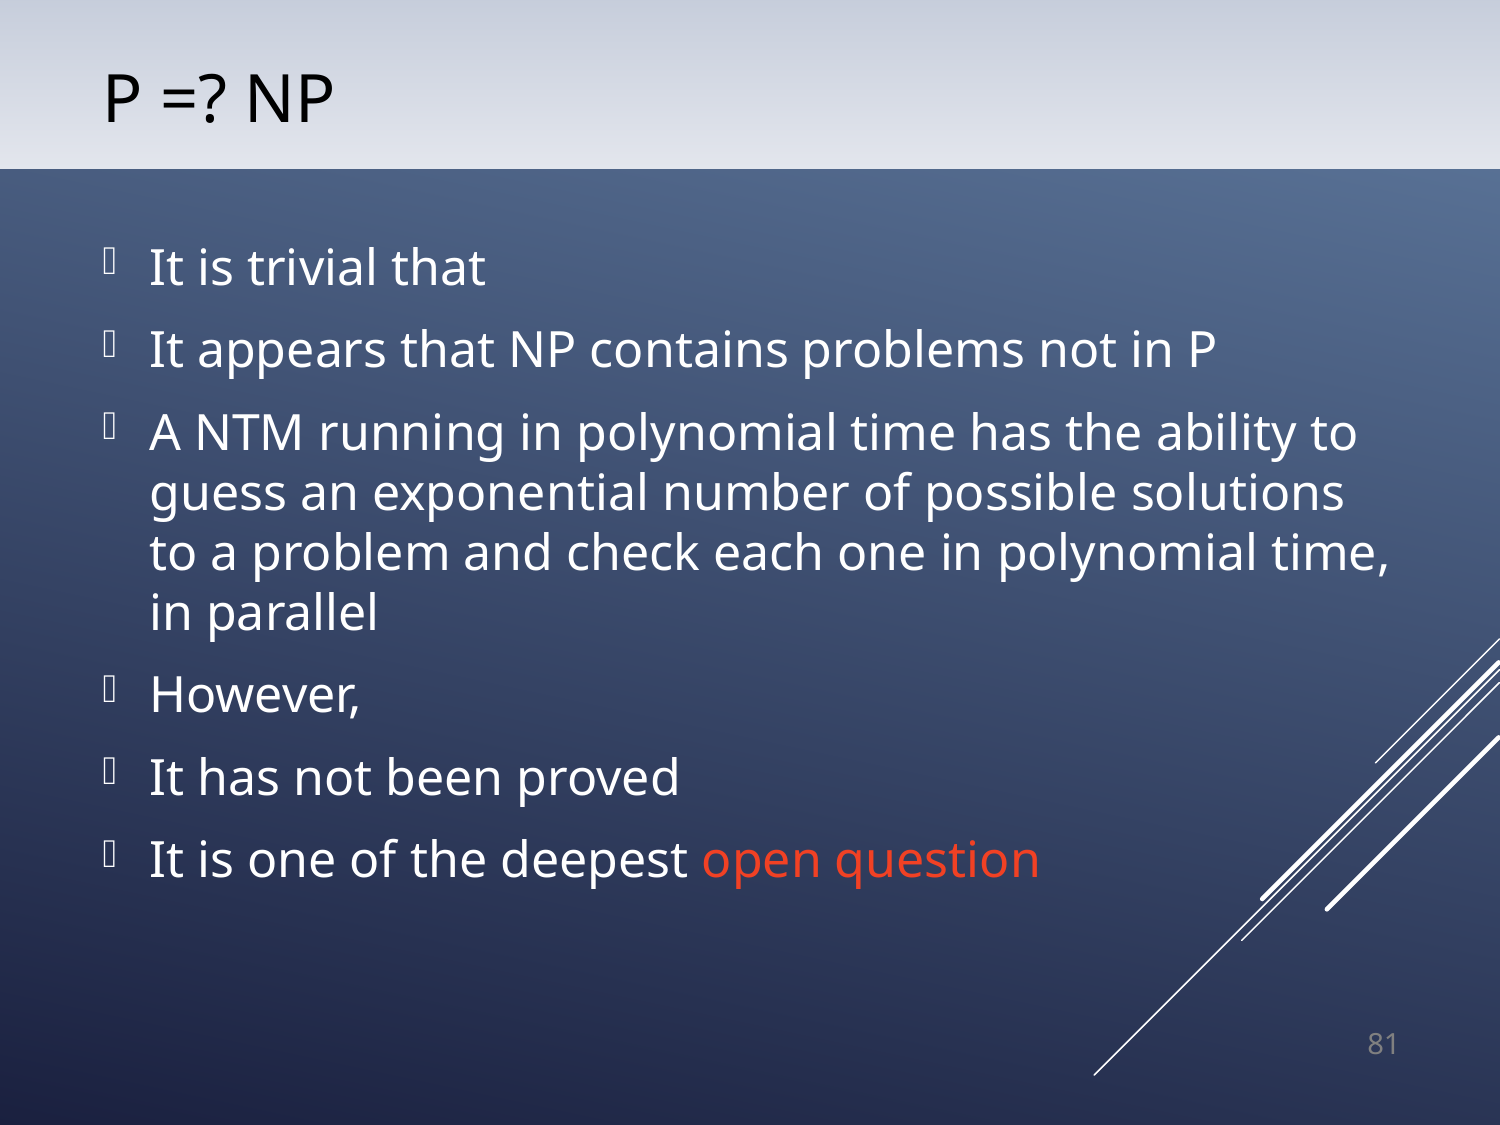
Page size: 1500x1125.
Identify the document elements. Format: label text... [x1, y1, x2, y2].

slide_number 81 [1328, 1002, 1416, 1073]
title P =? NP [87, 24, 1416, 169]
